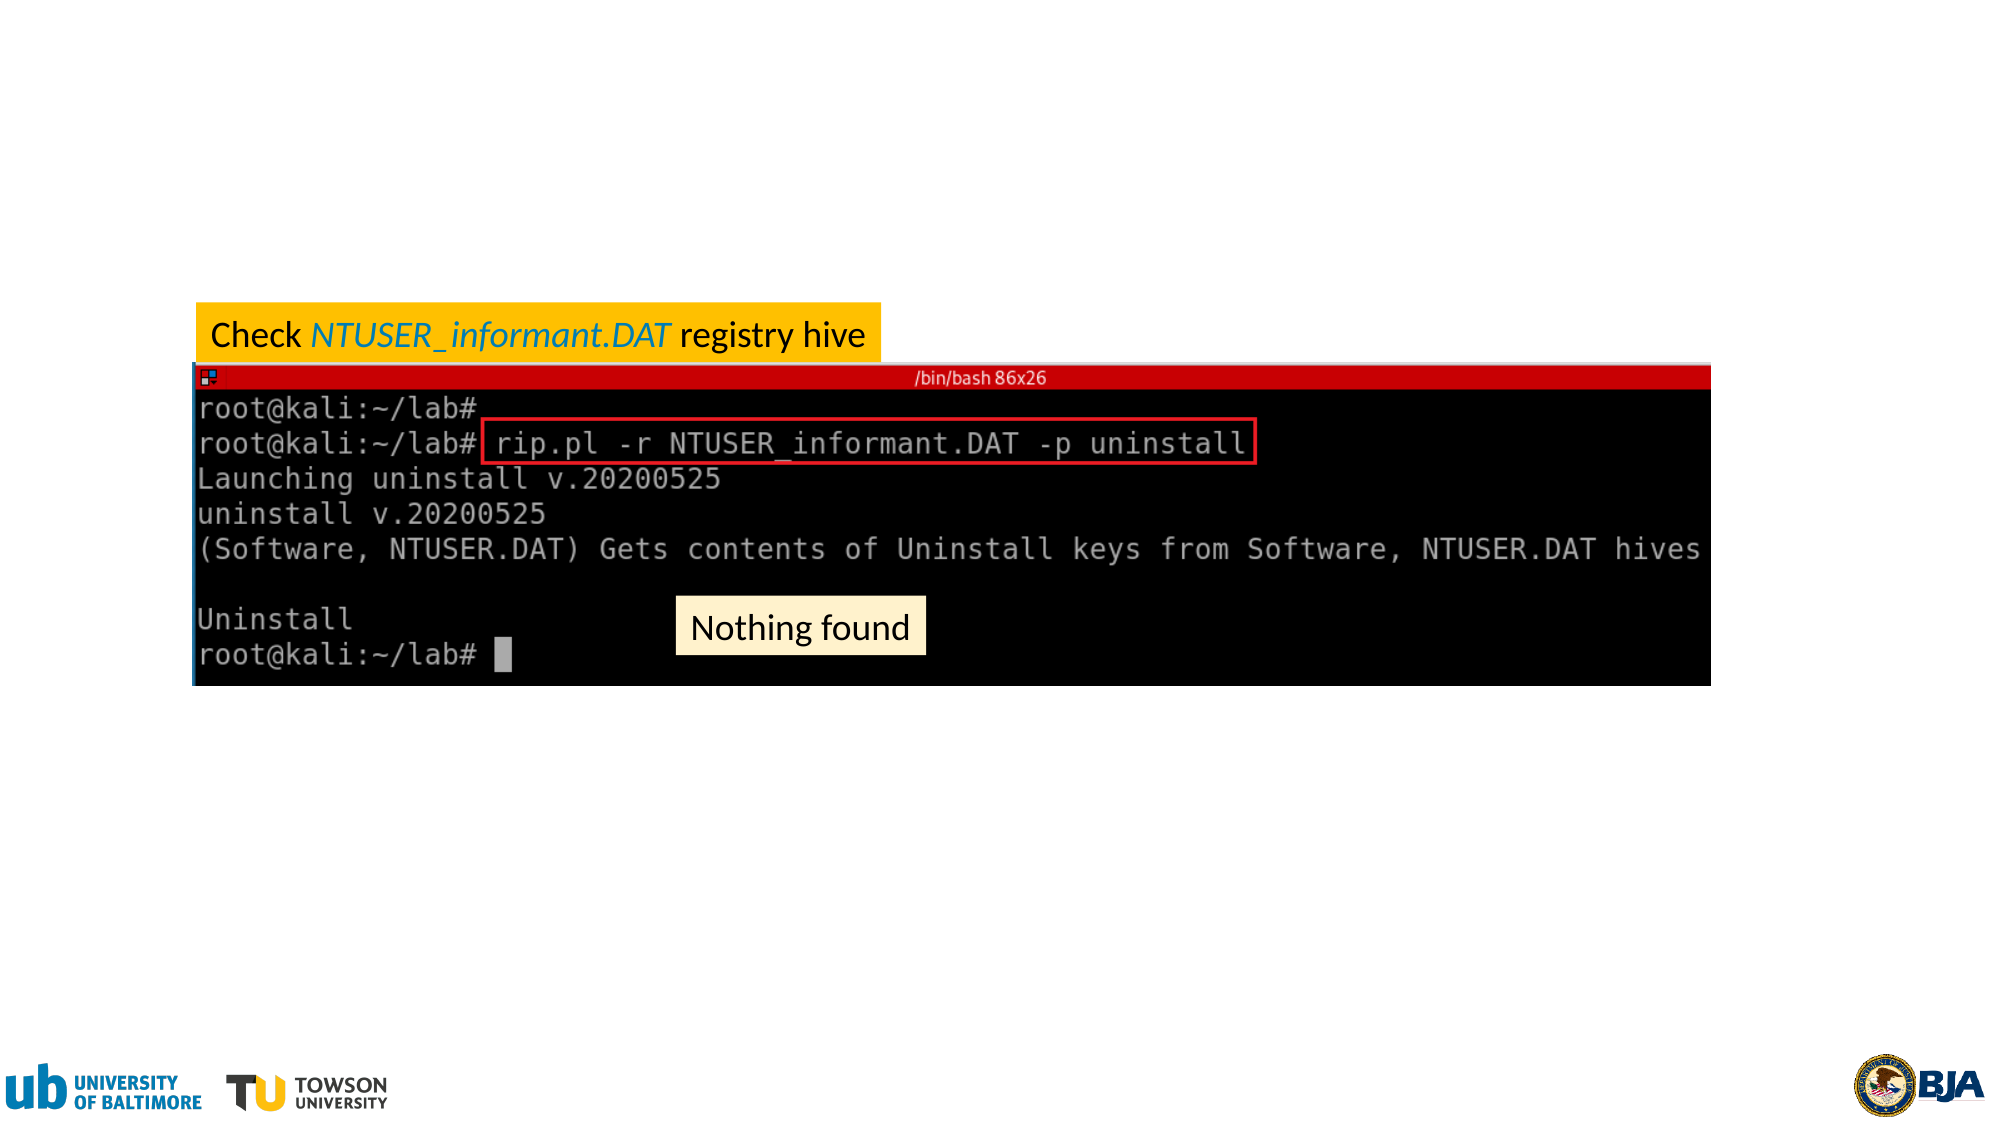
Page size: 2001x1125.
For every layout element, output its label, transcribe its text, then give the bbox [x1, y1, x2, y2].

picture [0, 1031, 407, 1125]
picture [191, 362, 1711, 686]
picture [1854, 1054, 1986, 1117]
text_box Check NTUSER_informant.DAT registry hive [196, 302, 882, 362]
